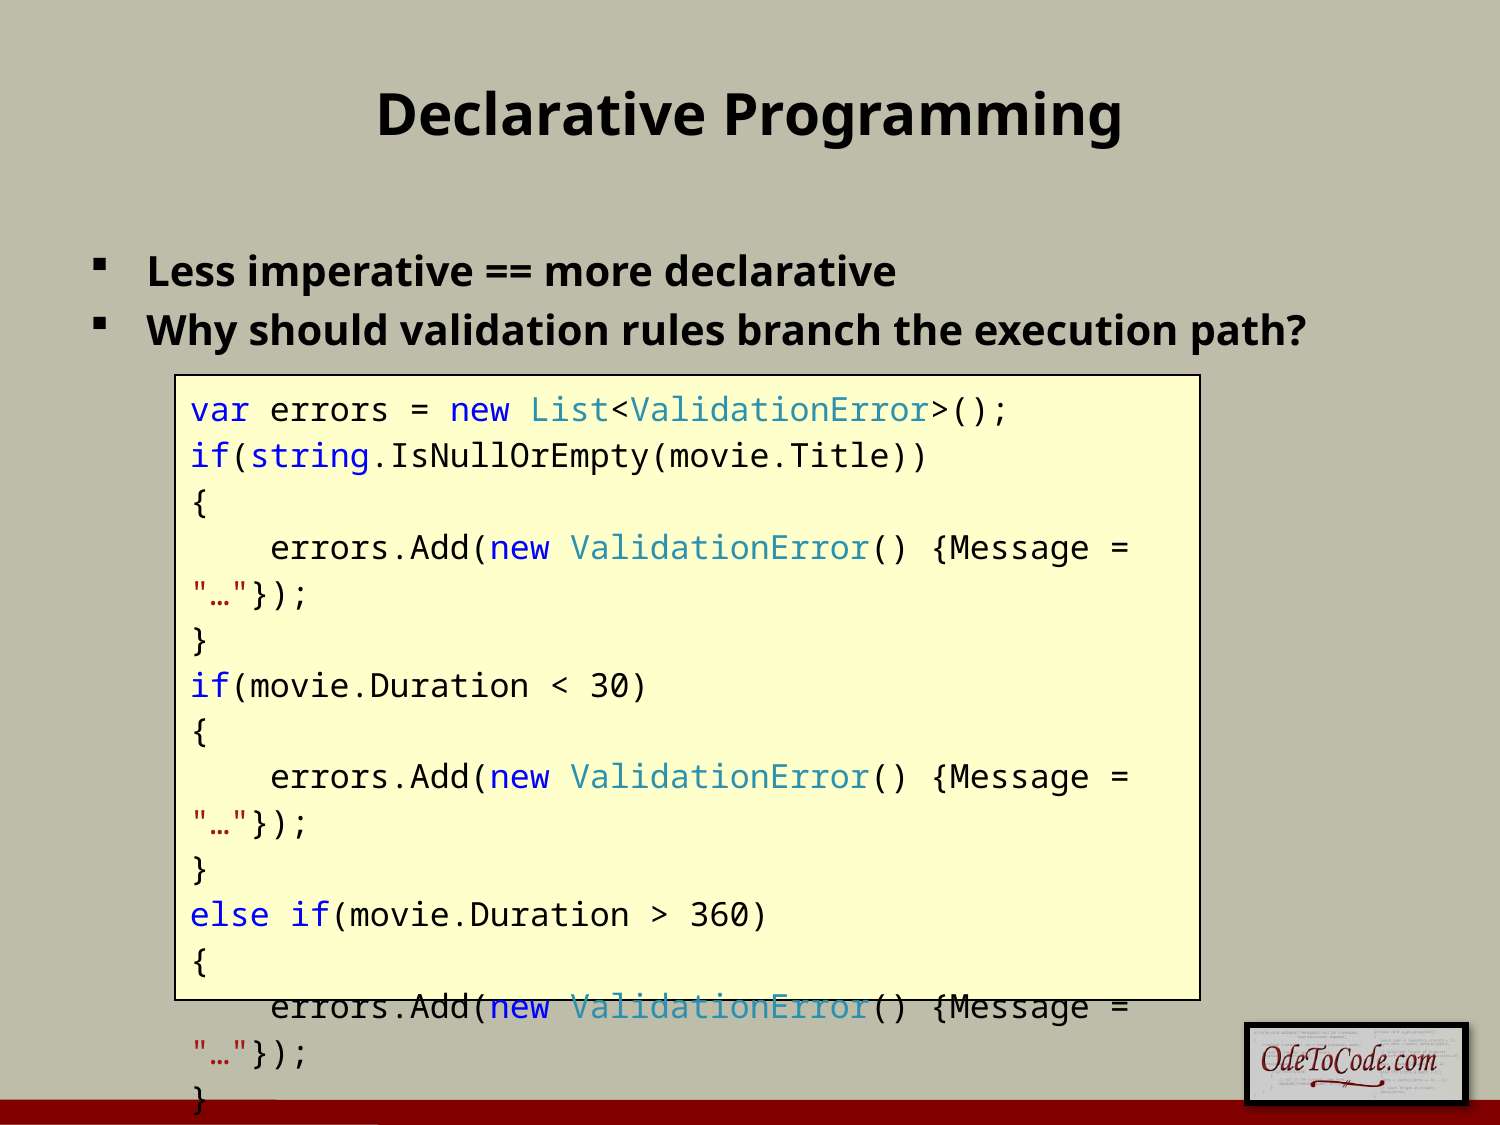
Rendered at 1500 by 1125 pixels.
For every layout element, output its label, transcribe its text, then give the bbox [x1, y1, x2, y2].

title Declarative Programming [74, 49, 1426, 176]
picture [1250, 1028, 1462, 1100]
text_box var errors = new List<ValidationError>(); if(string.IsNullOrEmpty(movie.Title)) { errors.Add(new ValidationError() {Message = "…"}); } if(movie.Duration < 30) { errors.Add(new ValidationError() {Message = "…"}); } else if(movie.Duration > 360) { errors.Add(new ValidationError() {Message = "…"}); } [174, 375, 1200, 1000]
list Less imperative == more declarative Why should validation rules branch the execution path? [74, 237, 1426, 976]
